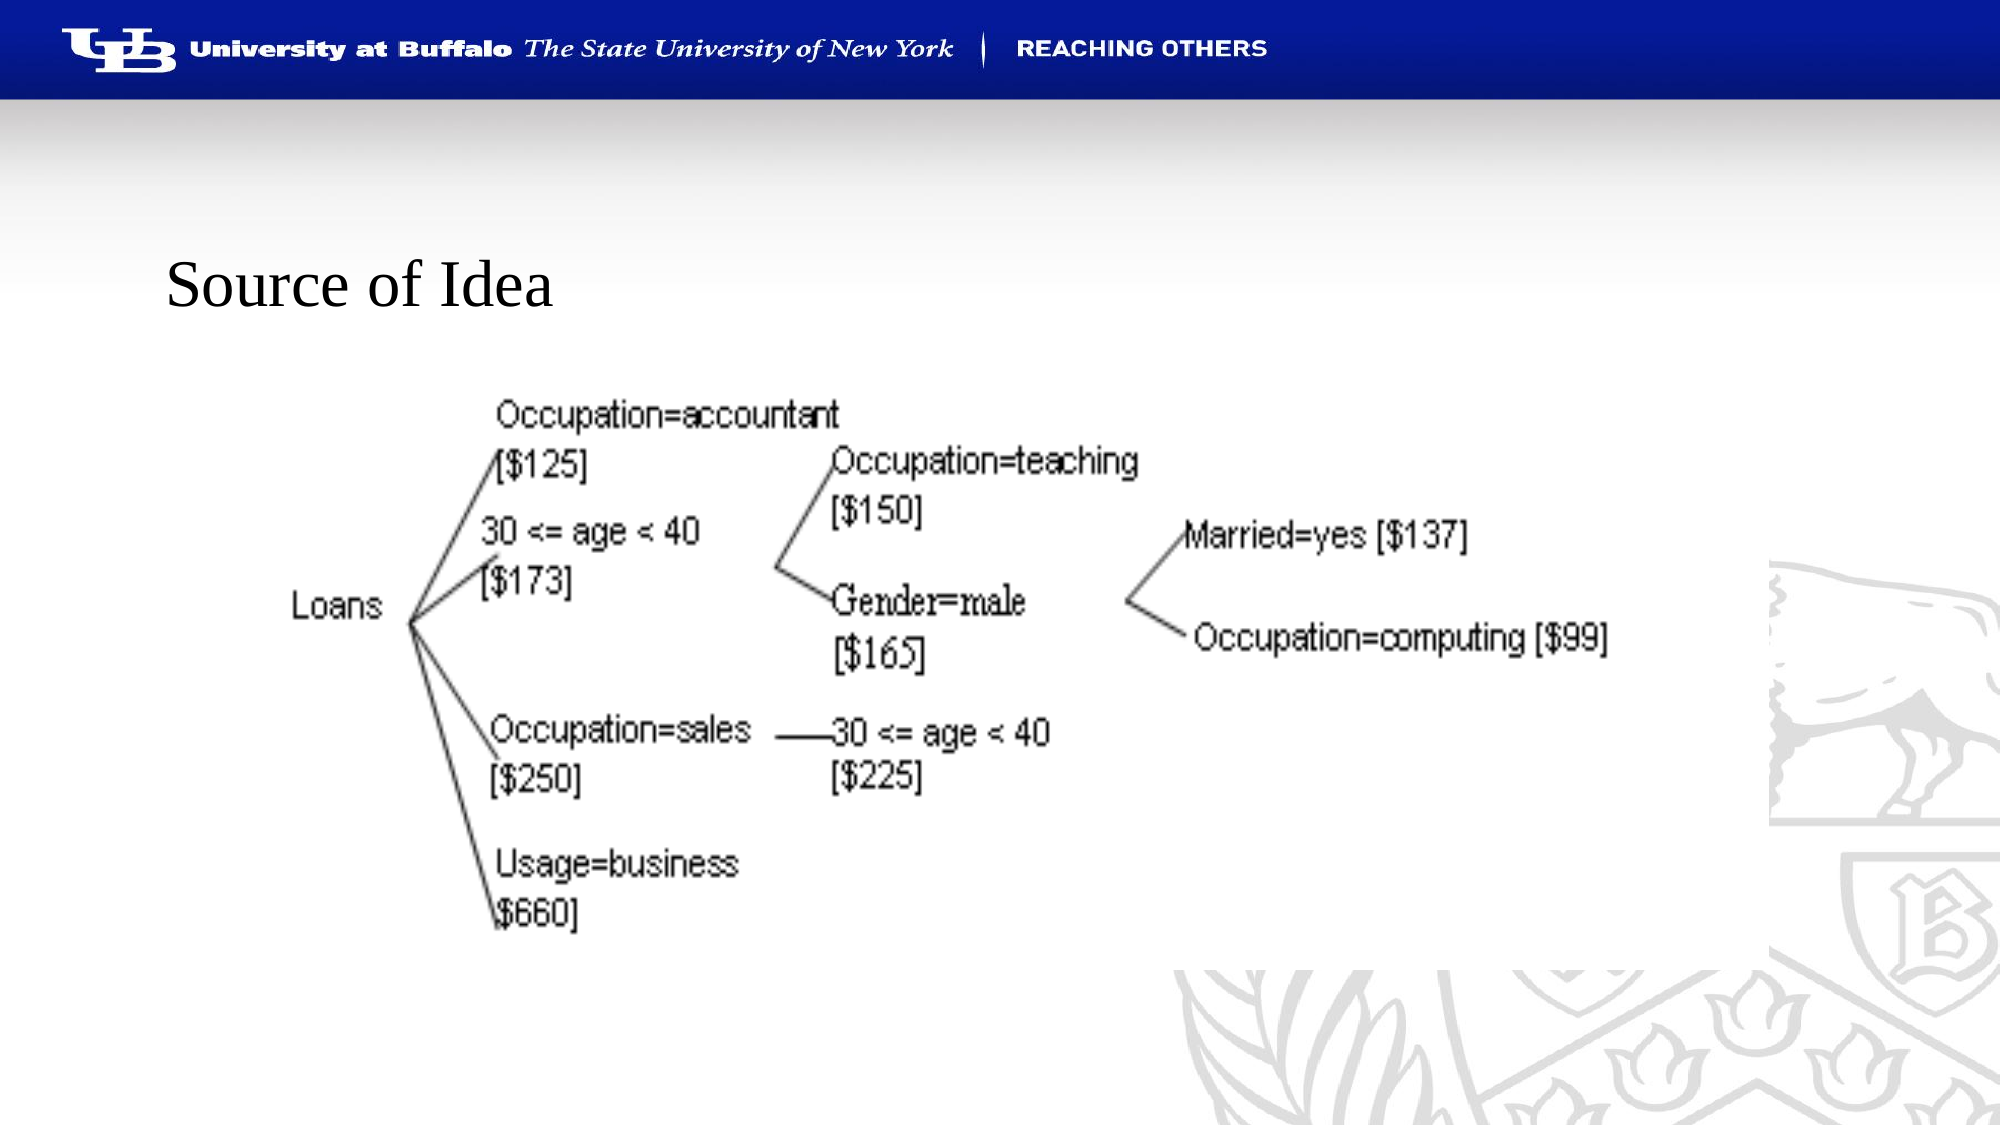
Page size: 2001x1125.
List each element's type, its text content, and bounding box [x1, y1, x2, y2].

picture [0, 0, 2000, 1125]
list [263, 362, 1769, 970]
title Source of Idea [150, 224, 1850, 363]
